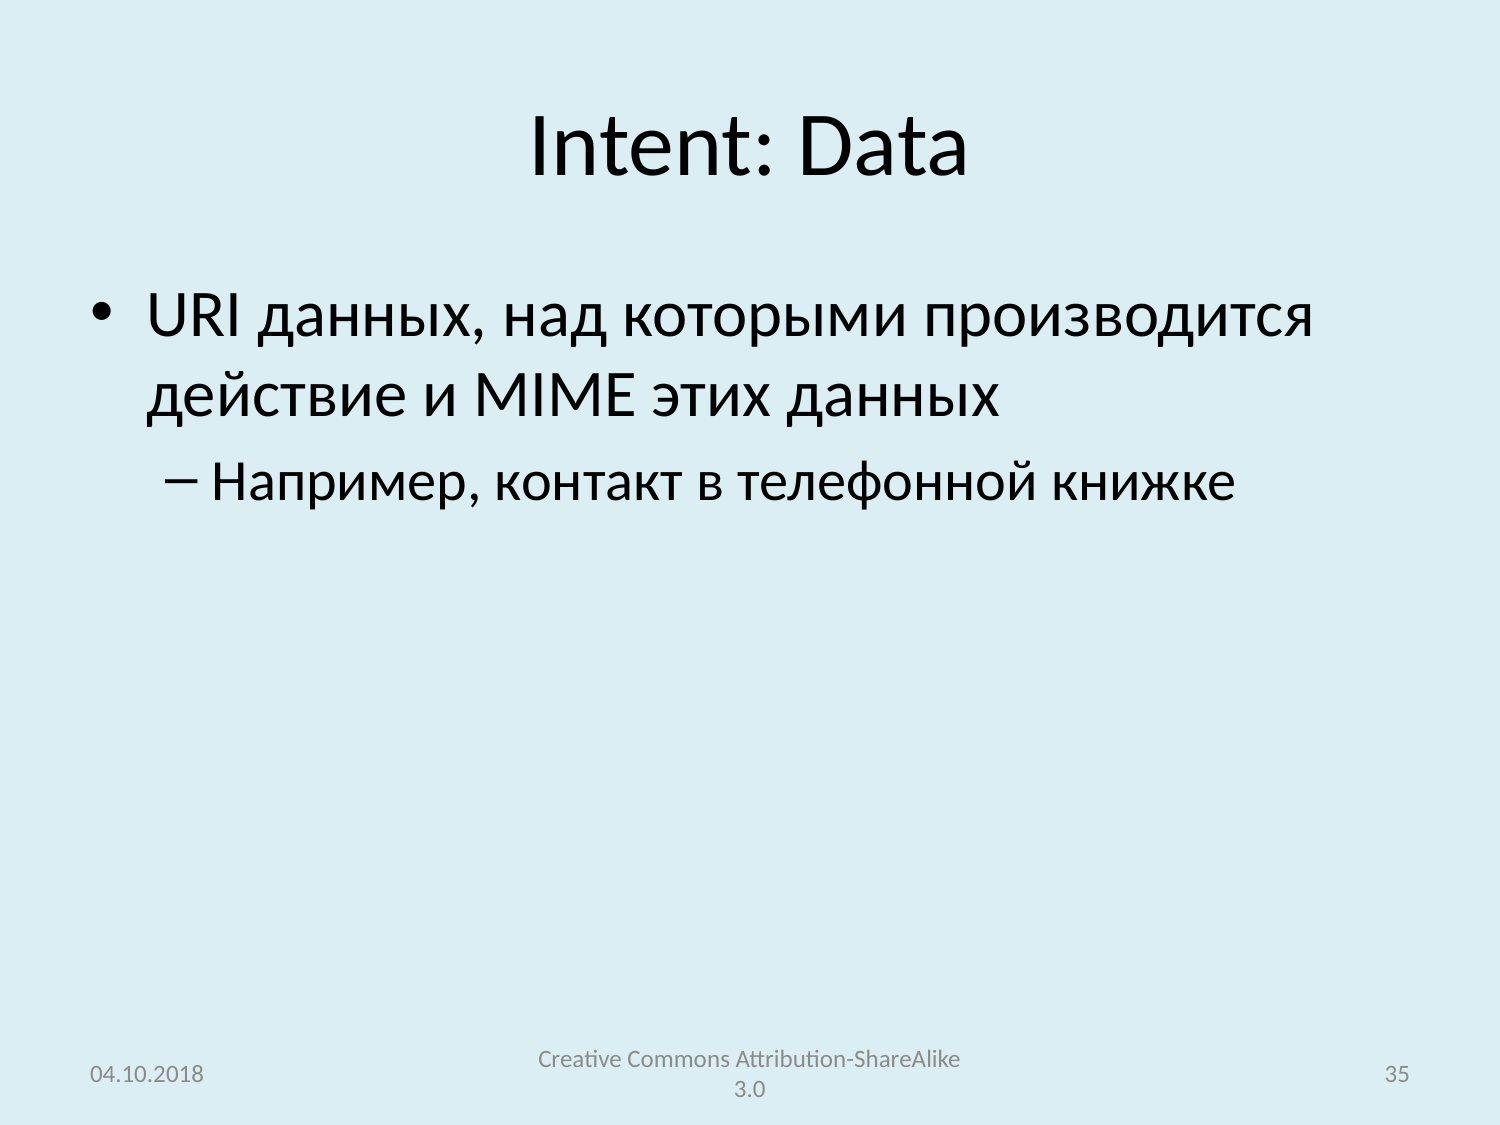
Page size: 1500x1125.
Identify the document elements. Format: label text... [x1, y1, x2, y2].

title Intent: Data [74, 44, 1426, 233]
footer Creative Commons Attribution-ShareAlike 3.0 [512, 1042, 988, 1103]
slide_number 35 [1074, 1042, 1425, 1103]
list URI данных, над которыми производится действие и MIME этих данных Например, контакт в телефонной книжке [74, 262, 1426, 1006]
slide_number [75, 1042, 425, 1103]
